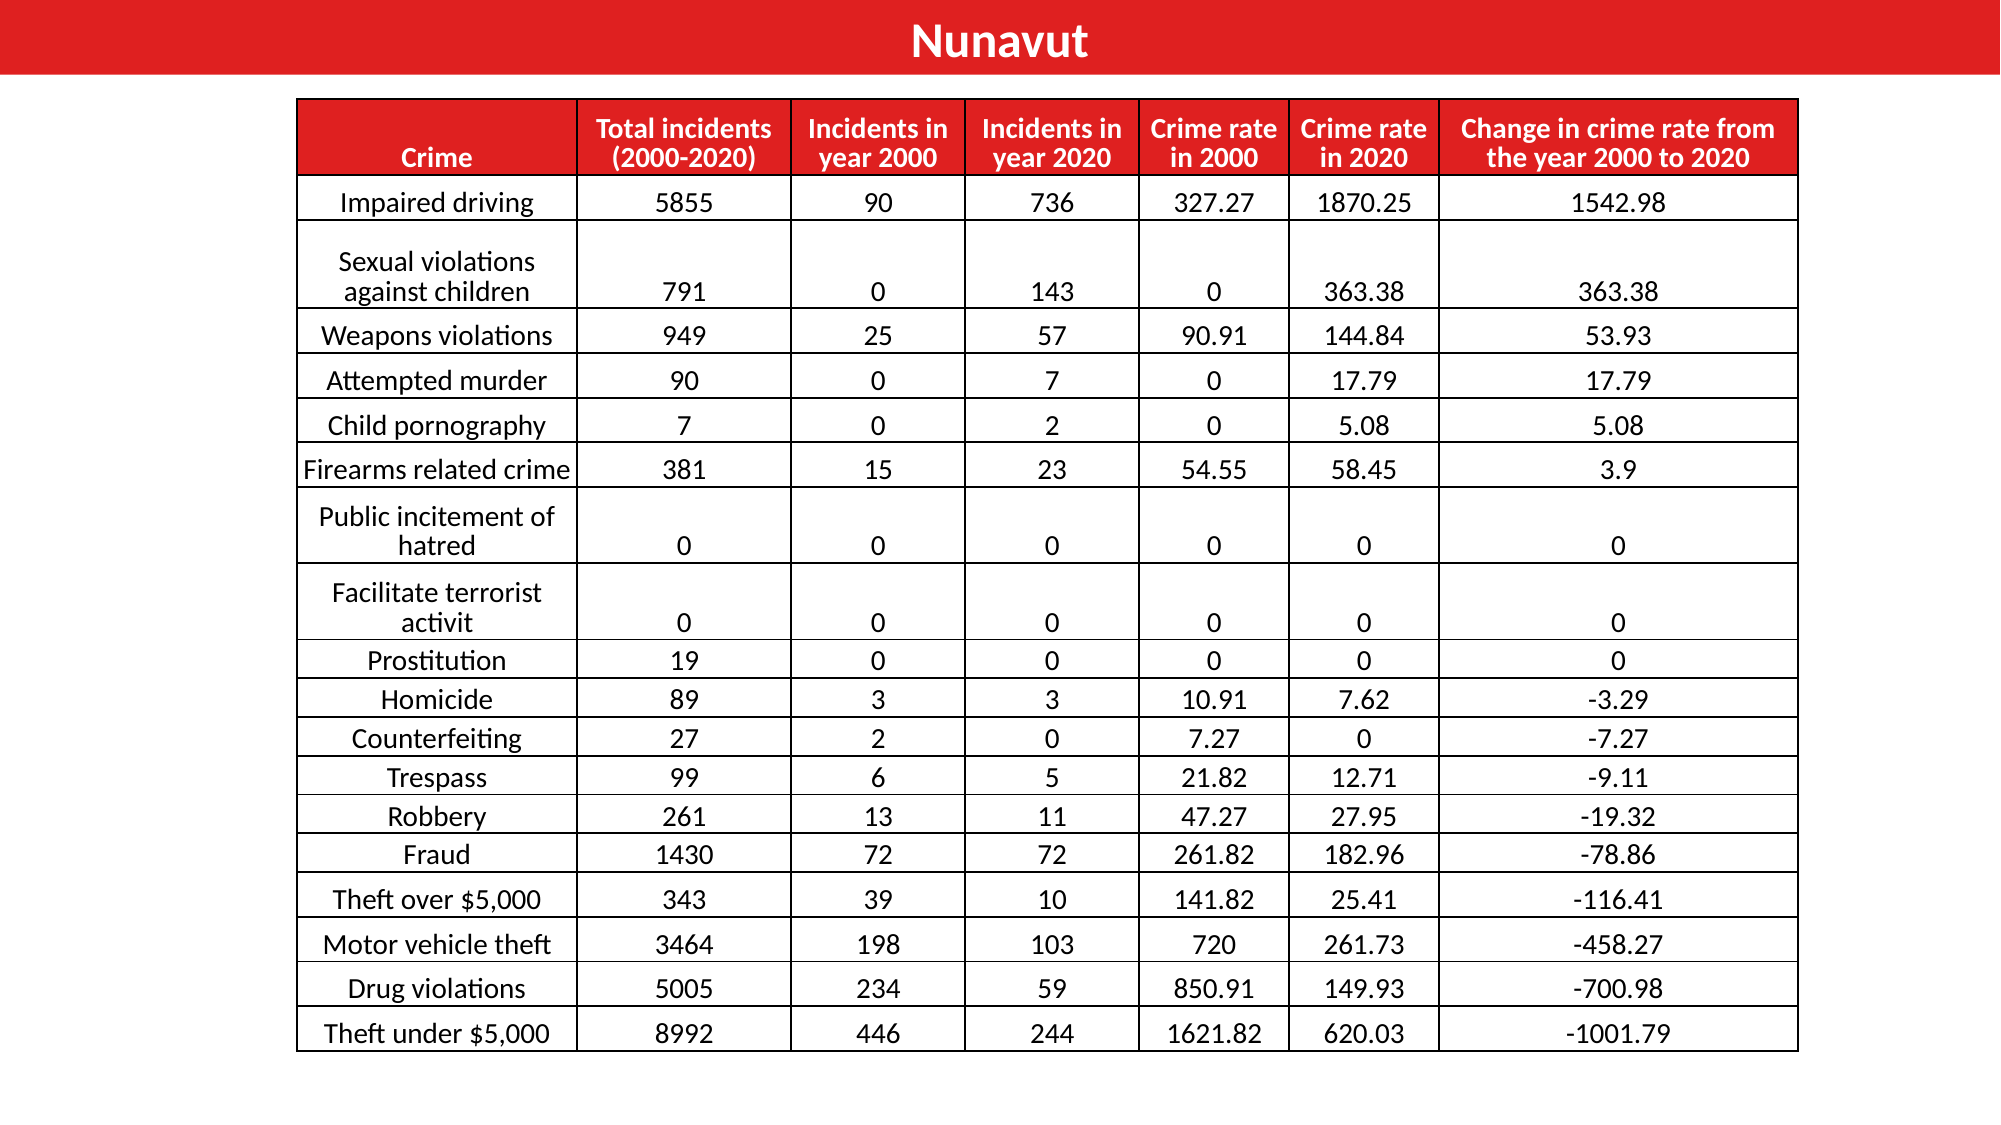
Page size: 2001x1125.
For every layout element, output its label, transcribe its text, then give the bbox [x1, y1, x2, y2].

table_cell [578, 564, 790, 639]
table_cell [578, 795, 790, 832]
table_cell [1440, 564, 1797, 639]
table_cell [298, 962, 576, 1005]
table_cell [792, 834, 964, 871]
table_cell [966, 488, 1138, 562]
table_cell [578, 962, 790, 1005]
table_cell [1440, 757, 1797, 794]
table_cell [1290, 679, 1438, 716]
table_header Total incidents (2000-2020) [578, 100, 790, 174]
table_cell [298, 1007, 576, 1050]
table_cell 5855 [578, 176, 790, 219]
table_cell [966, 962, 1138, 1005]
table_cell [1440, 873, 1797, 916]
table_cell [1290, 1007, 1438, 1050]
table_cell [578, 679, 790, 716]
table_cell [1290, 962, 1438, 1005]
table_header Crime rate in 2020 [1290, 100, 1438, 174]
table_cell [1290, 834, 1438, 871]
table_cell 1542.98 [1440, 176, 1797, 219]
table_cell 5.08 [1290, 399, 1438, 441]
table_cell 90.91 [1140, 309, 1288, 352]
table_cell 791 [578, 221, 790, 307]
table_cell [792, 873, 964, 916]
table_cell 90 [792, 176, 964, 219]
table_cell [1140, 918, 1288, 961]
table_cell 327.27 [1140, 176, 1288, 219]
table_cell 5.08 [1440, 399, 1797, 441]
table_cell 143 [966, 221, 1138, 307]
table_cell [1140, 679, 1288, 716]
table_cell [966, 443, 1138, 486]
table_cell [298, 834, 576, 871]
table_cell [1140, 962, 1288, 1005]
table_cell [578, 918, 790, 961]
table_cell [578, 443, 790, 486]
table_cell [1140, 488, 1288, 562]
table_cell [966, 564, 1138, 639]
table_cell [298, 918, 576, 961]
table_cell 949 [578, 309, 790, 352]
table_cell Firearms related crime [298, 443, 576, 486]
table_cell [1140, 443, 1288, 486]
table_cell Child pornography [298, 399, 576, 441]
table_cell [578, 640, 790, 677]
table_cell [298, 564, 576, 639]
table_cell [578, 718, 790, 755]
table_cell 25 [792, 309, 964, 352]
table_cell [1140, 757, 1288, 794]
table_cell 1870.25 [1290, 176, 1438, 219]
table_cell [1440, 488, 1797, 562]
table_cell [1290, 795, 1438, 832]
table_cell Impaired driving [298, 176, 576, 219]
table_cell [1140, 795, 1288, 832]
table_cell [966, 918, 1138, 961]
table_cell Weapons violations [298, 309, 576, 352]
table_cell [1440, 640, 1797, 677]
table_cell 17.79 [1290, 354, 1438, 397]
table_cell 0 [792, 399, 964, 441]
table_header Crime [298, 100, 576, 174]
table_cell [1290, 443, 1438, 486]
table_cell Attempted murder [298, 354, 576, 397]
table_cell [792, 488, 964, 562]
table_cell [792, 679, 964, 716]
table_cell 0 [792, 221, 964, 307]
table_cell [298, 795, 576, 832]
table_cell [1140, 873, 1288, 916]
table_cell 53.93 [1440, 309, 1797, 352]
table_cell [1140, 834, 1288, 871]
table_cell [966, 757, 1138, 794]
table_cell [1440, 834, 1797, 871]
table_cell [1140, 564, 1288, 639]
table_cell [298, 488, 576, 562]
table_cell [578, 757, 790, 794]
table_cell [792, 564, 964, 639]
table_cell 0 [792, 354, 964, 397]
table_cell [1440, 918, 1797, 961]
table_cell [1140, 718, 1288, 755]
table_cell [578, 488, 790, 562]
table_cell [966, 679, 1138, 716]
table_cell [792, 718, 964, 755]
table_cell 7 [966, 354, 1138, 397]
table_header Crime rate in 2000 [1140, 100, 1288, 174]
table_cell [792, 757, 964, 794]
table_cell 90 [578, 354, 790, 397]
table_cell 7 [578, 399, 790, 441]
table_cell 736 [966, 176, 1138, 219]
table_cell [298, 757, 576, 794]
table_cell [1290, 757, 1438, 794]
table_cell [966, 834, 1138, 871]
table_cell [966, 795, 1138, 832]
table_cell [1290, 488, 1438, 562]
table_cell Sexual violations against children [298, 221, 576, 307]
table_cell 0 [1140, 221, 1288, 307]
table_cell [578, 1007, 790, 1050]
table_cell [1290, 873, 1438, 916]
table_cell 57 [966, 309, 1138, 352]
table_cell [1290, 718, 1438, 755]
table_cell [966, 873, 1138, 916]
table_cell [1440, 1007, 1797, 1050]
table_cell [792, 640, 964, 677]
table_cell 0 [1140, 399, 1288, 441]
table_cell 17.79 [1440, 354, 1797, 397]
table_header Incidents in year 2020 [966, 100, 1138, 174]
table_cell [792, 918, 964, 961]
table_cell 144.84 [1290, 309, 1438, 352]
table_header Incidents in year 2000 [792, 100, 964, 174]
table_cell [298, 679, 576, 716]
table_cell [792, 962, 964, 1005]
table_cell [1440, 718, 1797, 755]
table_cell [1440, 679, 1797, 716]
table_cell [966, 718, 1138, 755]
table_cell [1290, 564, 1438, 639]
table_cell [792, 795, 964, 832]
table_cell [1140, 640, 1288, 677]
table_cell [966, 640, 1138, 677]
table_cell 363.38 [1440, 221, 1797, 307]
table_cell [578, 873, 790, 916]
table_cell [1440, 443, 1797, 486]
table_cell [966, 1007, 1138, 1050]
table_cell 0 [1140, 354, 1288, 397]
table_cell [1140, 1007, 1288, 1050]
table_cell 363.38 [1290, 221, 1438, 307]
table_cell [1290, 918, 1438, 961]
text_box Nunavut [0, 0, 2000, 75]
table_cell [298, 873, 576, 916]
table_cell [1290, 640, 1438, 677]
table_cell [298, 718, 576, 755]
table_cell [1440, 795, 1797, 832]
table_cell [298, 640, 576, 677]
table_cell 2 [966, 399, 1138, 441]
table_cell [578, 834, 790, 871]
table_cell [792, 1007, 964, 1050]
table_header Change in crime rate from the year 2000 to 2020 [1440, 100, 1797, 174]
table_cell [1440, 962, 1797, 1005]
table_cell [792, 443, 964, 486]
